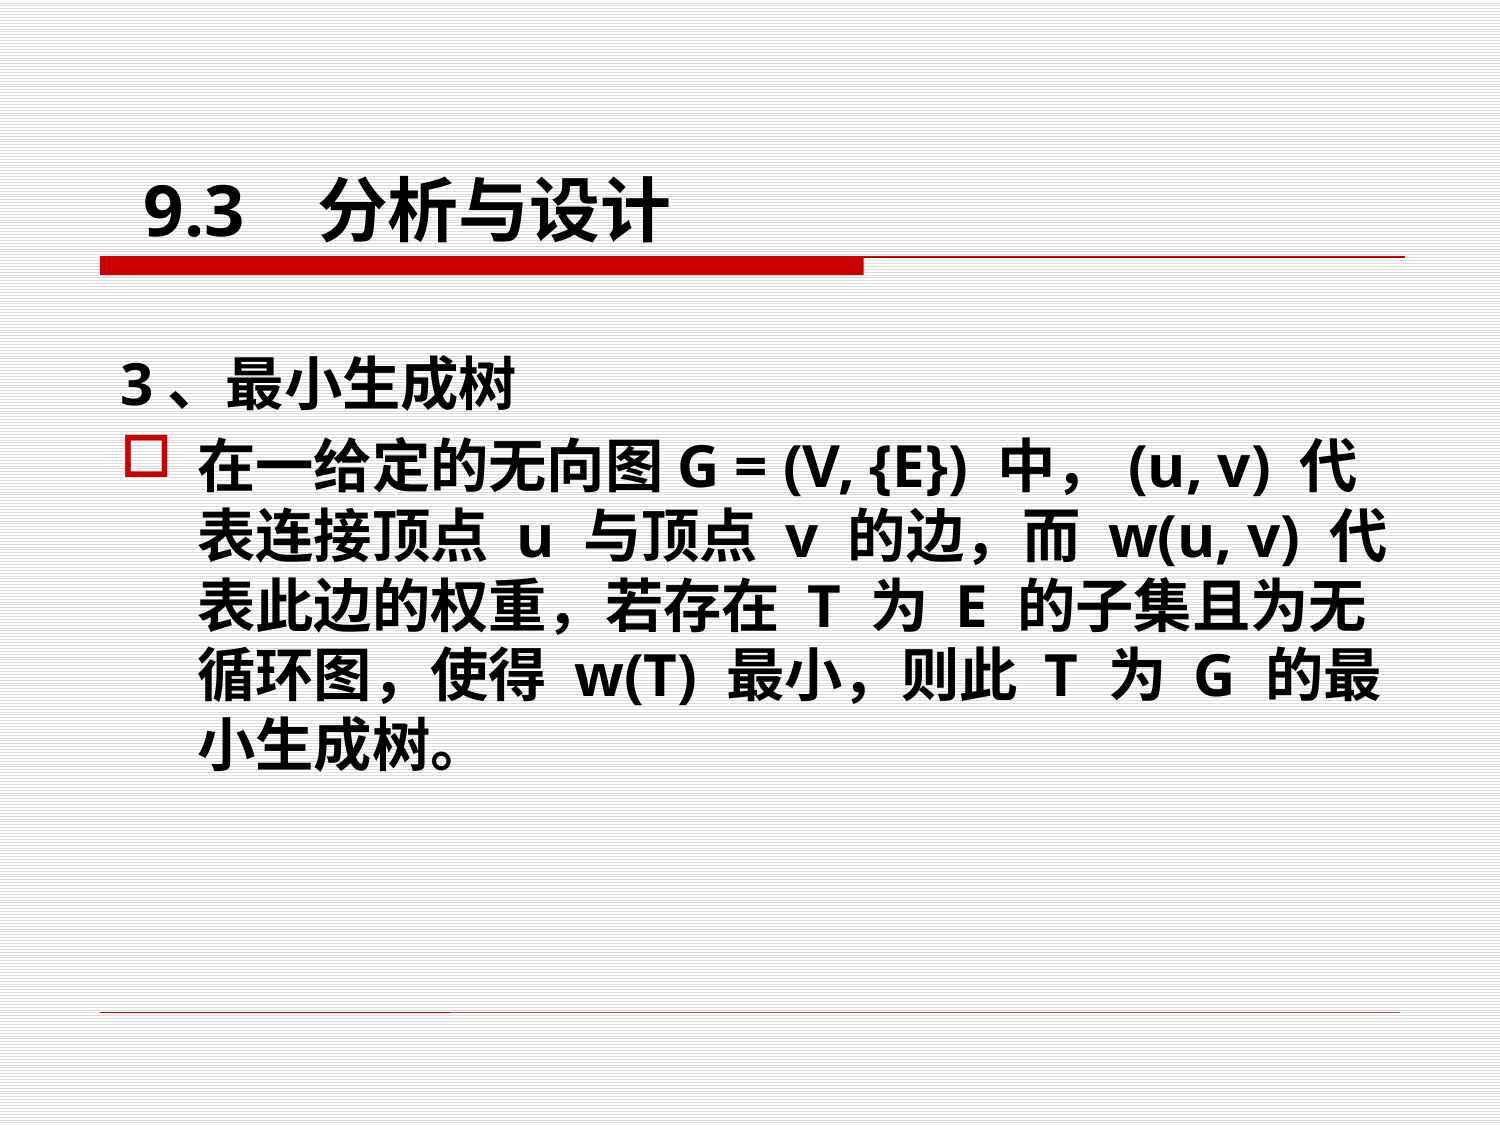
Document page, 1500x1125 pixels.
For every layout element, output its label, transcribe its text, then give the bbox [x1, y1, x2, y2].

list 3、最小生成树 在一给定的无向图G = (V, {E}) 中，(u, v) 代表连接顶点 u 与顶点 v 的边，而 w(u, v) 代表此边的权重，若存在 T 为 E 的子集且为无循环图，使得 w(T) 最小，则此 T 为 G 的最小生成树。 [105, 257, 1412, 1034]
text_box [337, 899, 490, 986]
text_box 9.3 分析与设计 [128, 58, 1442, 258]
